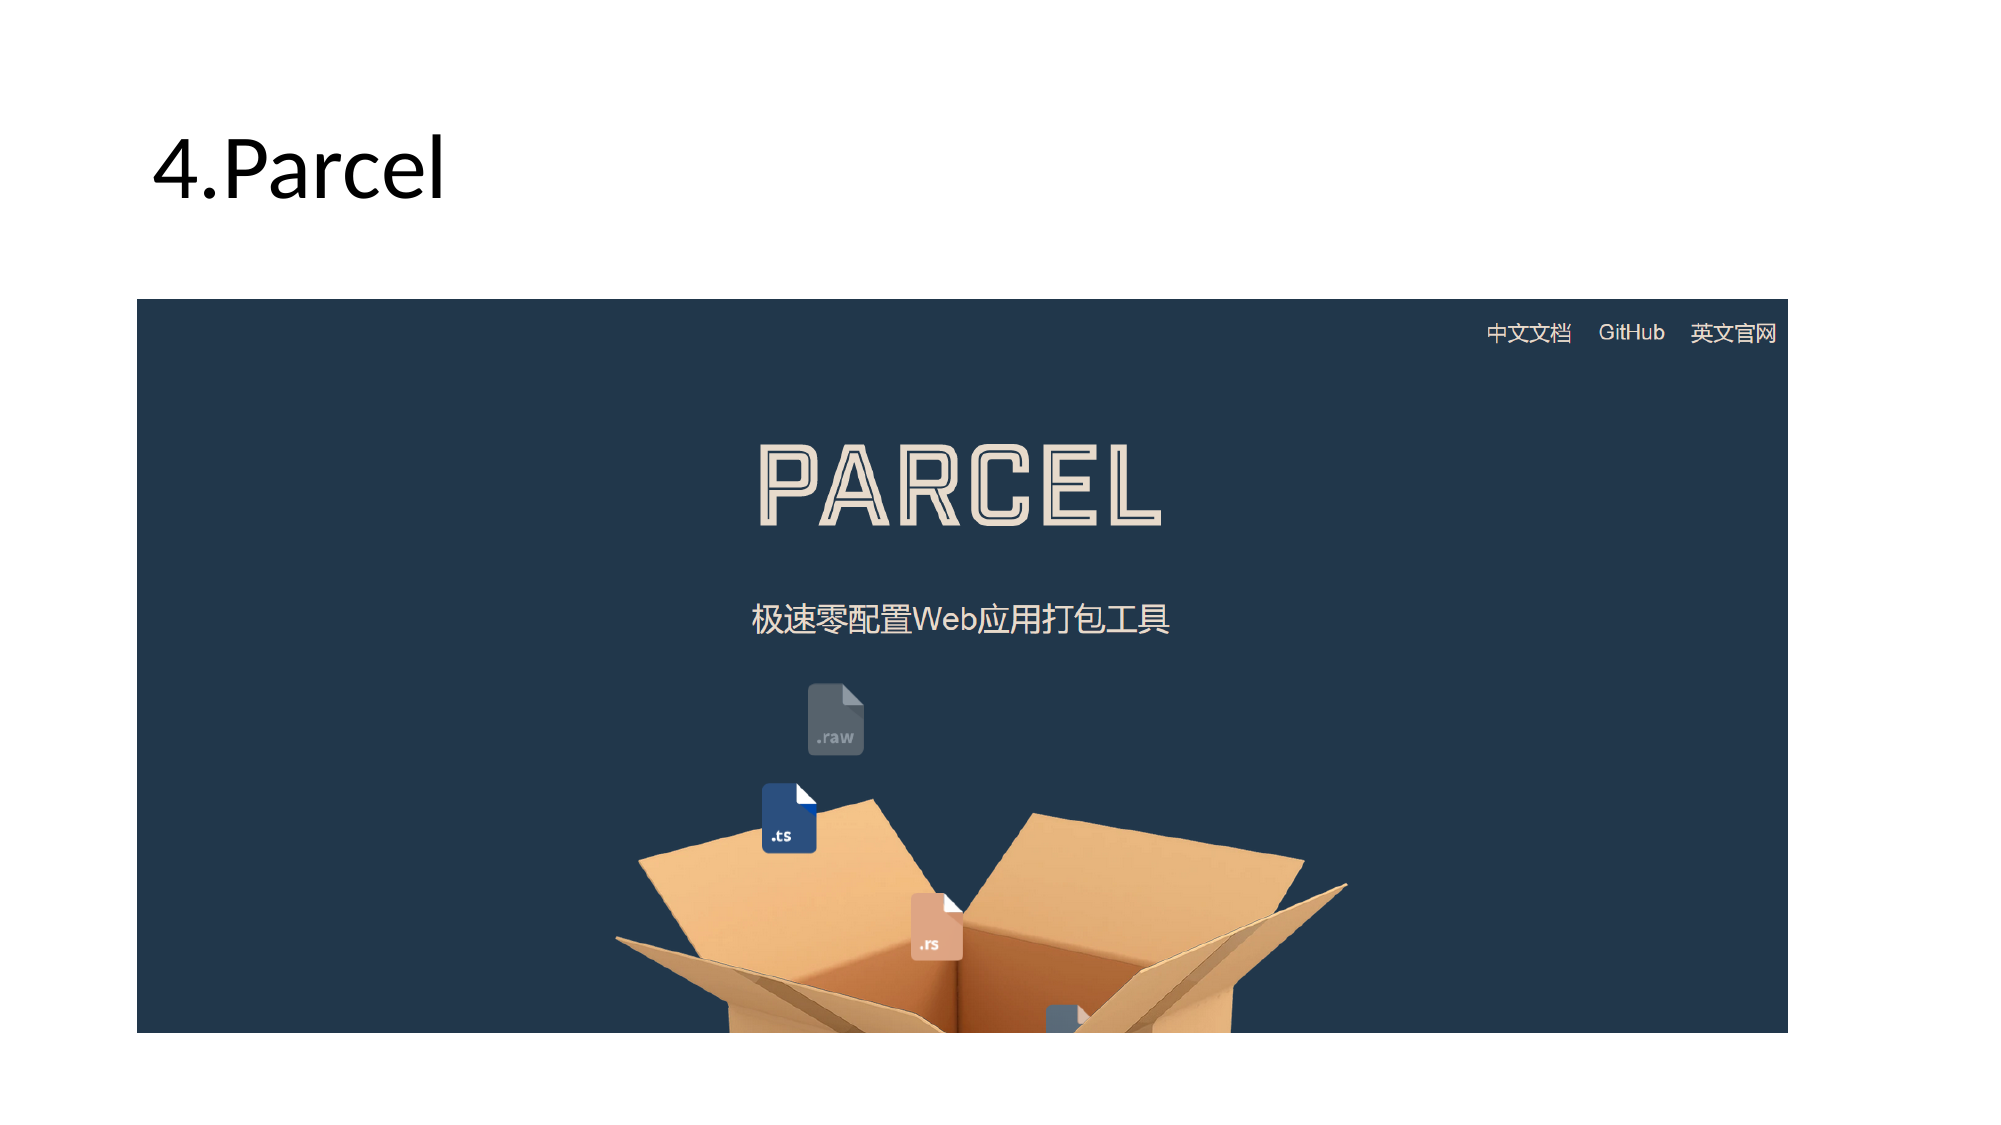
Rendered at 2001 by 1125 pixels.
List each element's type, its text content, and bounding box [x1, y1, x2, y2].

picture [137, 299, 1788, 1033]
title 4.Parcel [137, 59, 1863, 278]
